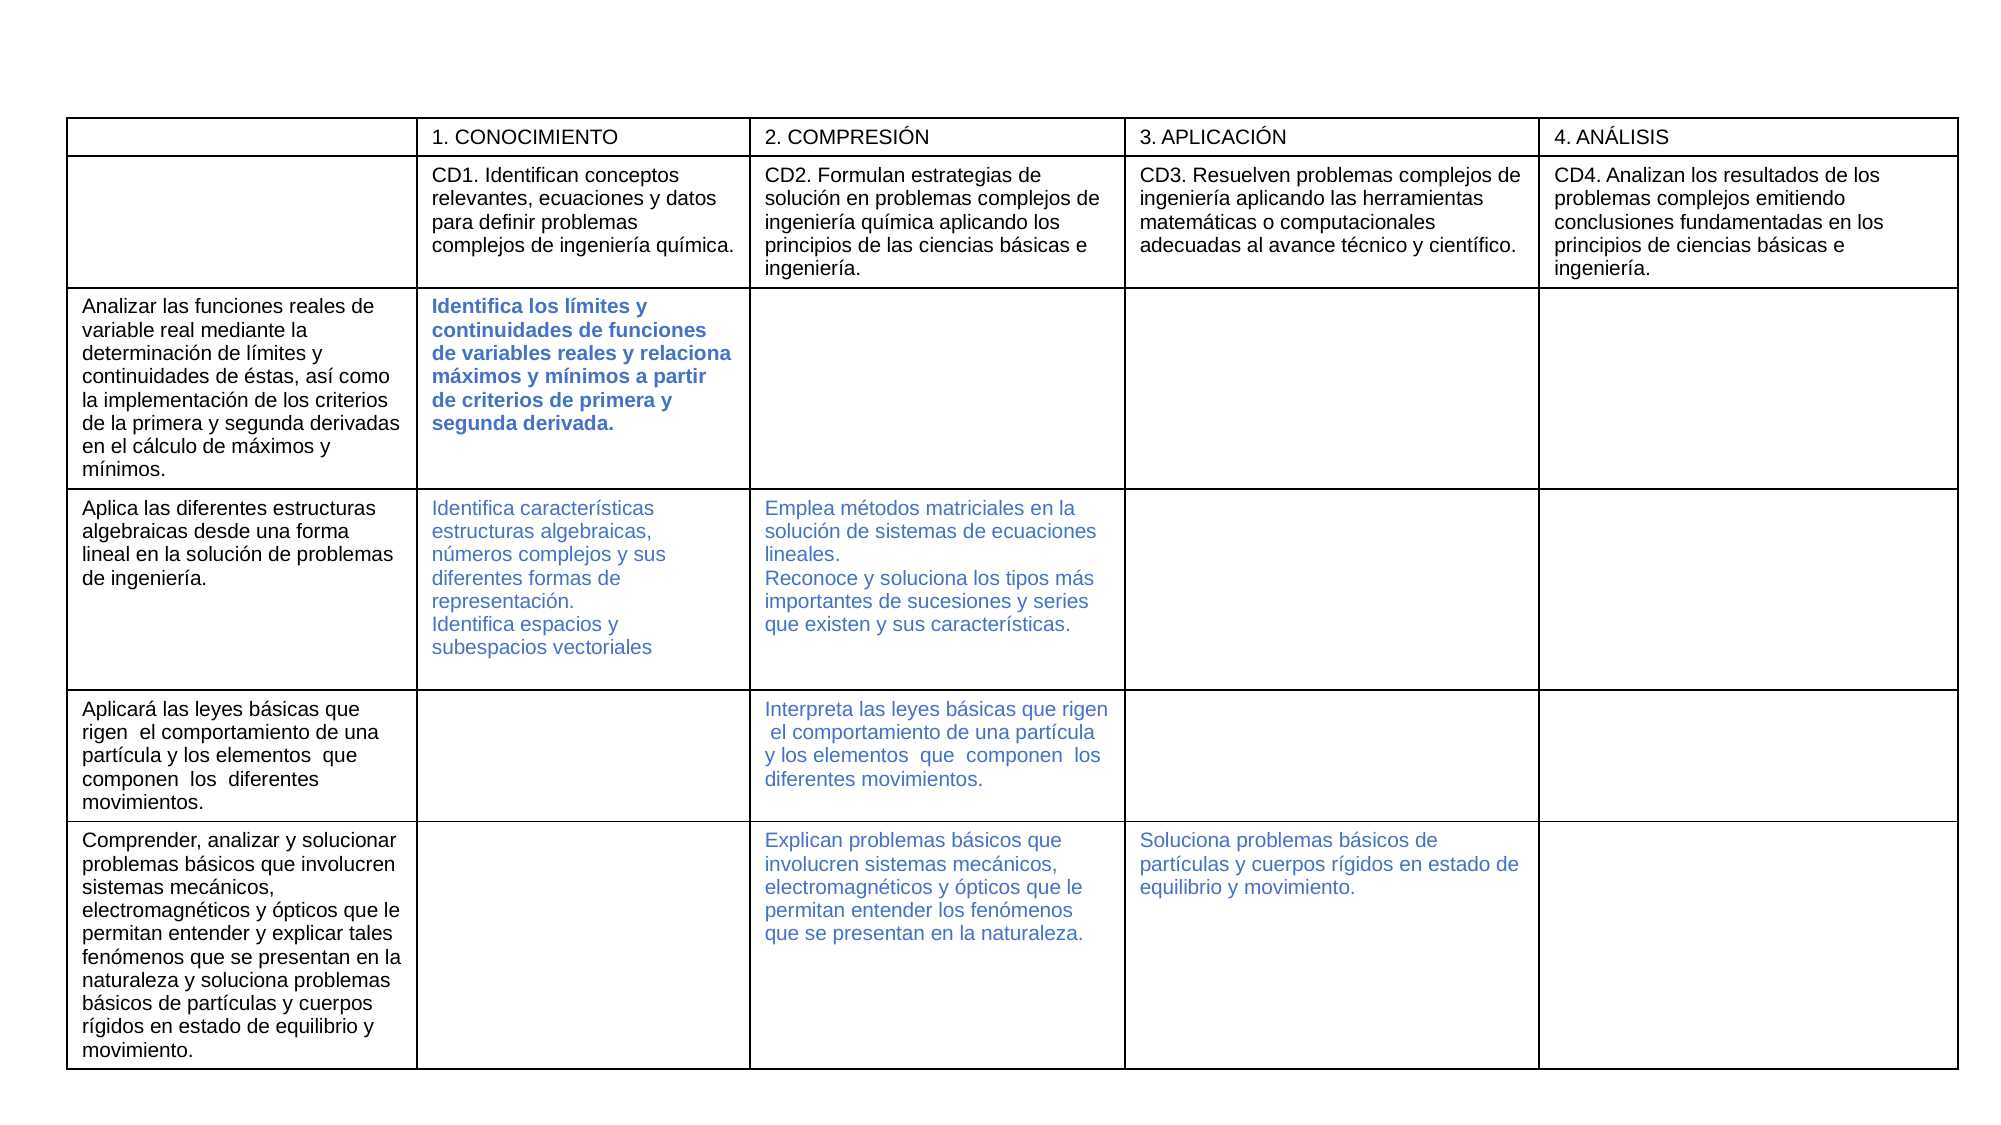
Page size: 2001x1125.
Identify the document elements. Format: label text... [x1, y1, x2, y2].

table_cell [1126, 691, 1538, 821]
table_cell Comprender, analizar y solucionar problemas básicos que involucren sistemas mecánicos, electromagnéticos y ópticos que le permitan entender y explicar tales fenómenos que se presentan en la naturaleza y soluciona problemas básicos de partículas y cuerpos rígidos en estado de equilibrio y movimiento. [68, 822, 416, 1068]
table_cell Emplea métodos matriciales en la solución de sistemas de ecuaciones lineales. Reconoce y soluciona los tipos más importantes de sucesiones y series que existen y sus características. [751, 490, 1124, 689]
table_cell [68, 157, 416, 287]
table_cell [1126, 490, 1538, 689]
table_cell [1540, 691, 1957, 821]
table_cell [751, 289, 1124, 488]
table_cell [1540, 822, 1957, 1068]
table_cell Aplica las diferentes estructuras algebraicas desde una forma lineal en la solución de problemas de ingeniería. [68, 490, 416, 689]
table_cell CD3. Resuelven problemas complejos de ingeniería aplicando las herramientas matemáticas o computacionales adecuadas al avance técnico y científico. [1126, 157, 1538, 287]
table_cell CD1. Identifican conceptos relevantes, ecuaciones y datos para definir problemas complejos de ingeniería química. [418, 157, 749, 287]
table_cell Soluciona problemas básicos de partículas y cuerpos rígidos en estado de equilibrio y movimiento. [1126, 822, 1538, 1068]
table_header 1. CONOCIMIENTO [418, 119, 749, 155]
table_cell [1126, 289, 1538, 488]
table_header 3. APLICACIÓN [1126, 119, 1538, 155]
table_cell Interpreta las leyes básicas que rigen el comportamiento de una partícula y los elementos que componen los diferentes movimientos. [751, 691, 1124, 821]
table_header 2. COMPRESIÓN [751, 119, 1124, 155]
table_cell Identifica los límites y continuidades de funciones de variables reales y relaciona máximos y mínimos a partir de criterios de primera y segunda derivada. [418, 289, 749, 488]
table_cell Identifica características estructuras algebraicas, números complejos y sus diferentes formas de representación. Identifica espacios y subespacios vectoriales [418, 490, 749, 689]
table_cell Aplicará las leyes básicas que rigen el comportamiento de una partícula y los elementos que componen los diferentes movimientos. [68, 691, 416, 821]
table_cell Explican problemas básicos que involucren sistemas mecánicos, electromagnéticos y ópticos que le permitan entender los fenómenos que se presentan en la naturaleza. [751, 822, 1124, 1068]
table_cell [1540, 289, 1957, 488]
table_header [68, 119, 416, 155]
table_header 4. ANÁLISIS [1540, 119, 1957, 155]
table_cell [418, 822, 749, 1068]
table_cell Analizar las funciones reales de variable real mediante la determinación de límites y continuidades de éstas, así como la implementación de los criterios de la primera y segunda derivadas en el cálculo de máximos y mínimos. [68, 289, 416, 488]
table_cell CD4. Analizan los resultados de los problemas complejos emitiendo conclusiones fundamentadas en los principios de ciencias básicas e ingeniería. [1540, 157, 1957, 287]
table_cell CD2. Formulan estrategias de solución en problemas complejos de ingeniería química aplicando los principios de las ciencias básicas e ingeniería. [751, 157, 1124, 287]
table_cell [1540, 490, 1957, 689]
table_cell [418, 691, 749, 821]
